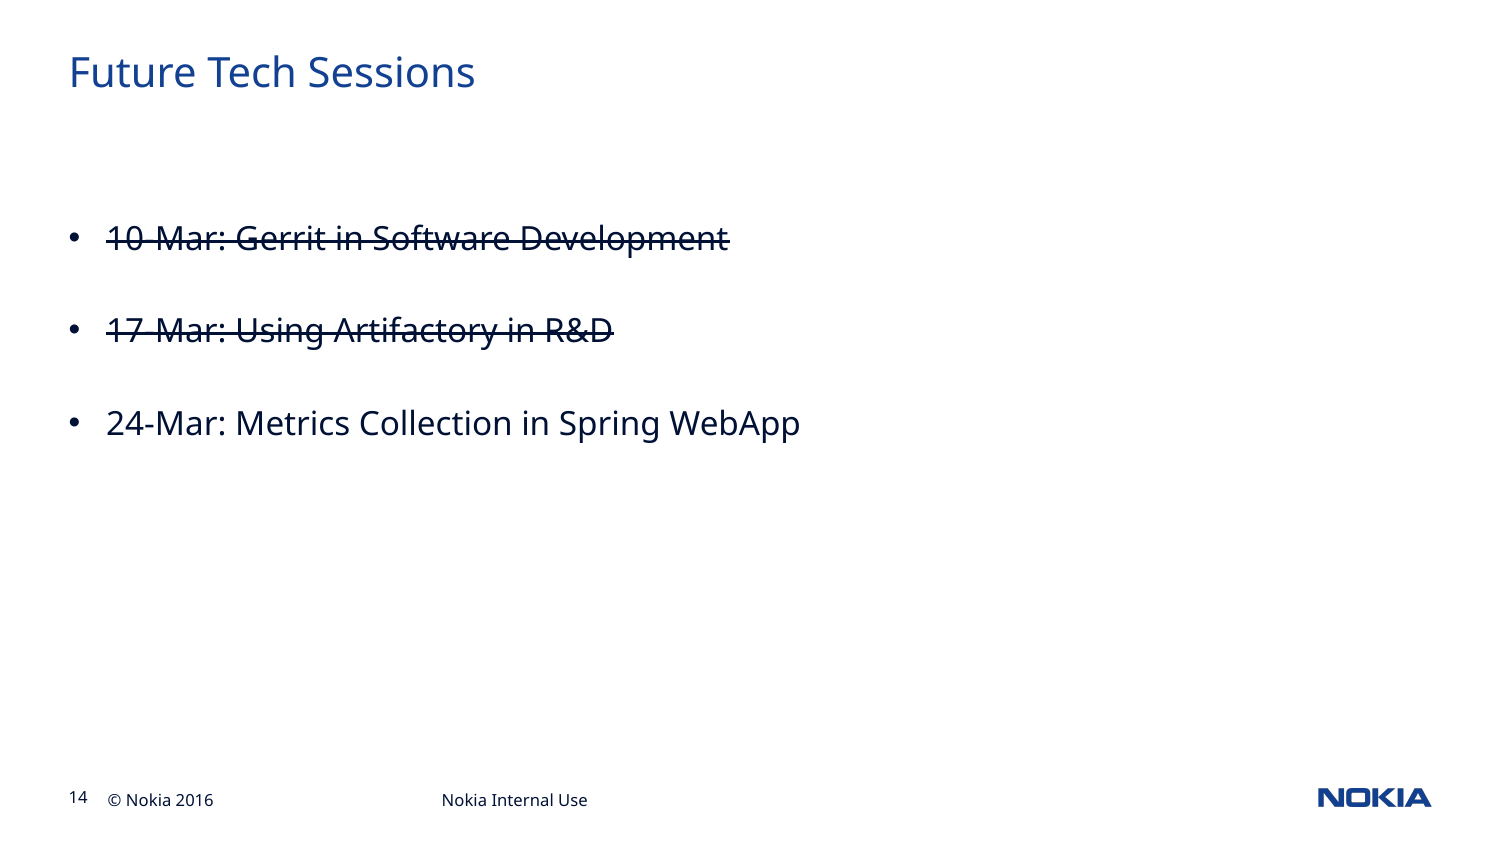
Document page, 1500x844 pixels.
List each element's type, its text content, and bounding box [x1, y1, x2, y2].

title Future Tech Sessions [68, 45, 1432, 97]
list 10-Mar: Gerrit in Software Development 17-Mar: Using Artifactory in R&D 24-Mar: Metrics Collection in Spring WebApp [68, 177, 1432, 762]
picture [1318, 788, 1432, 807]
footer Nokia Internal Use [441, 790, 866, 811]
